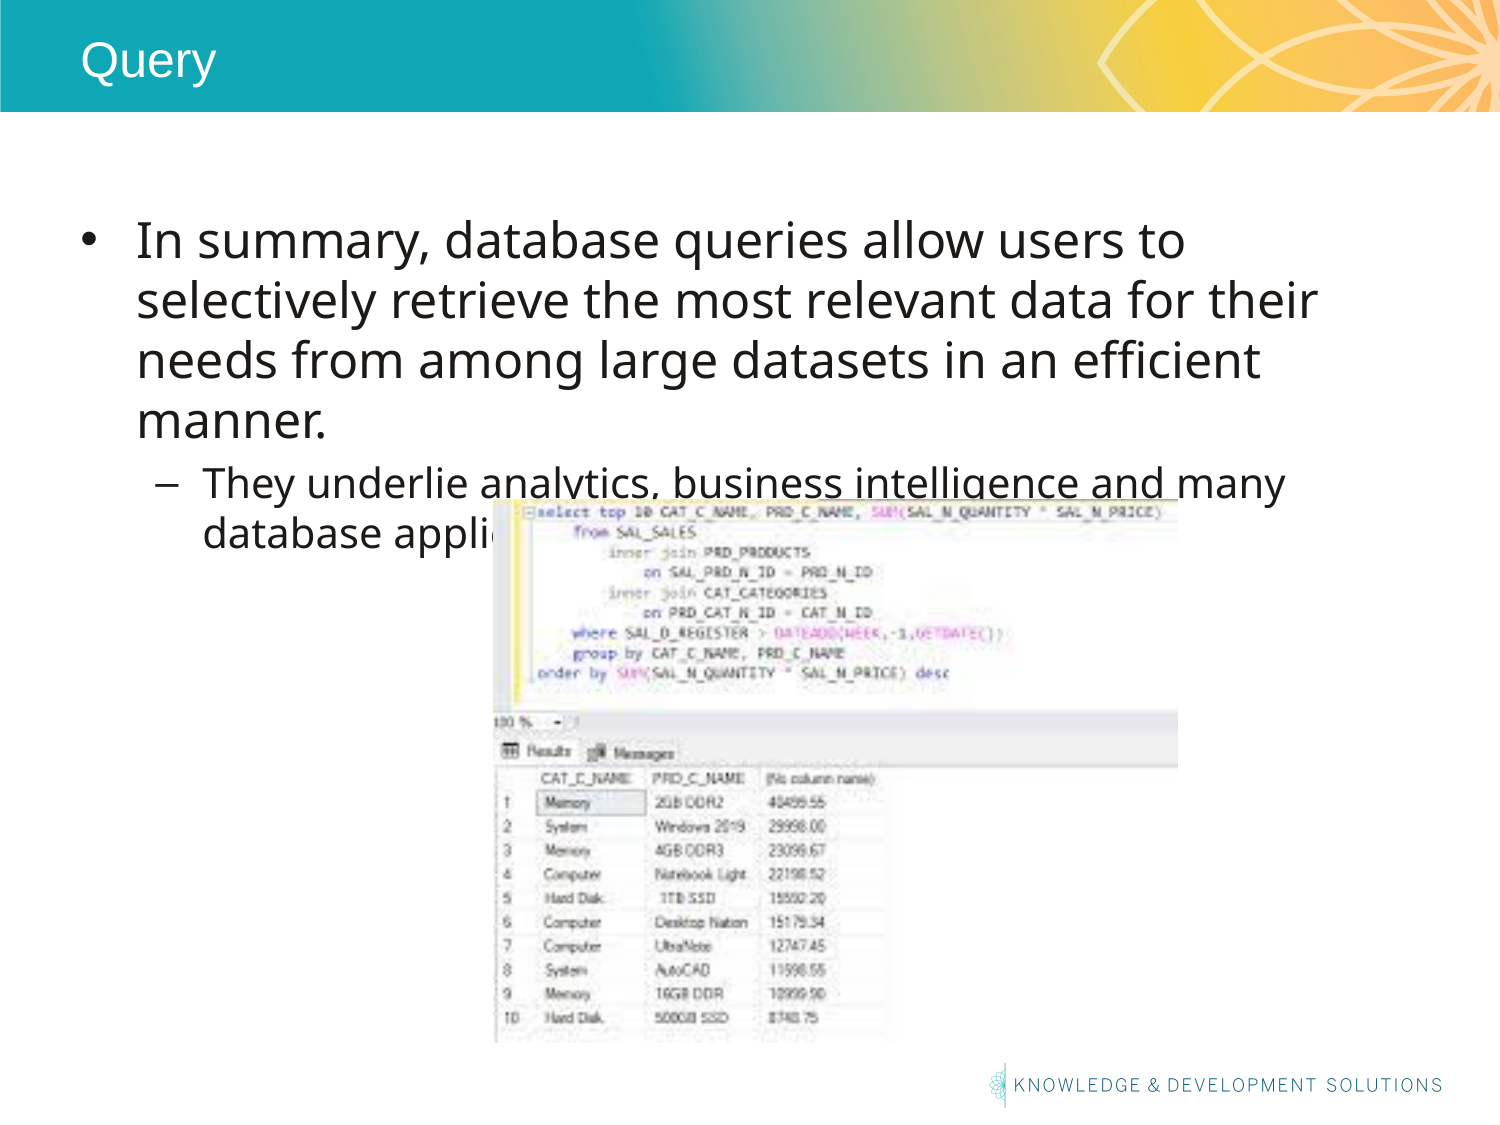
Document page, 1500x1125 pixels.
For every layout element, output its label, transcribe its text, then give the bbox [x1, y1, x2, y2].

list In summary, database queries allow users to selectively retrieve the most relevant data for their needs from among large datasets in an efficient manner. They underlie analytics, business intelligence and many database applications. [65, 200, 1416, 1022]
picture [0, 0, 1500, 112]
title Query [65, 19, 1416, 90]
picture [493, 499, 1178, 1043]
picture [971, 1051, 1500, 1125]
